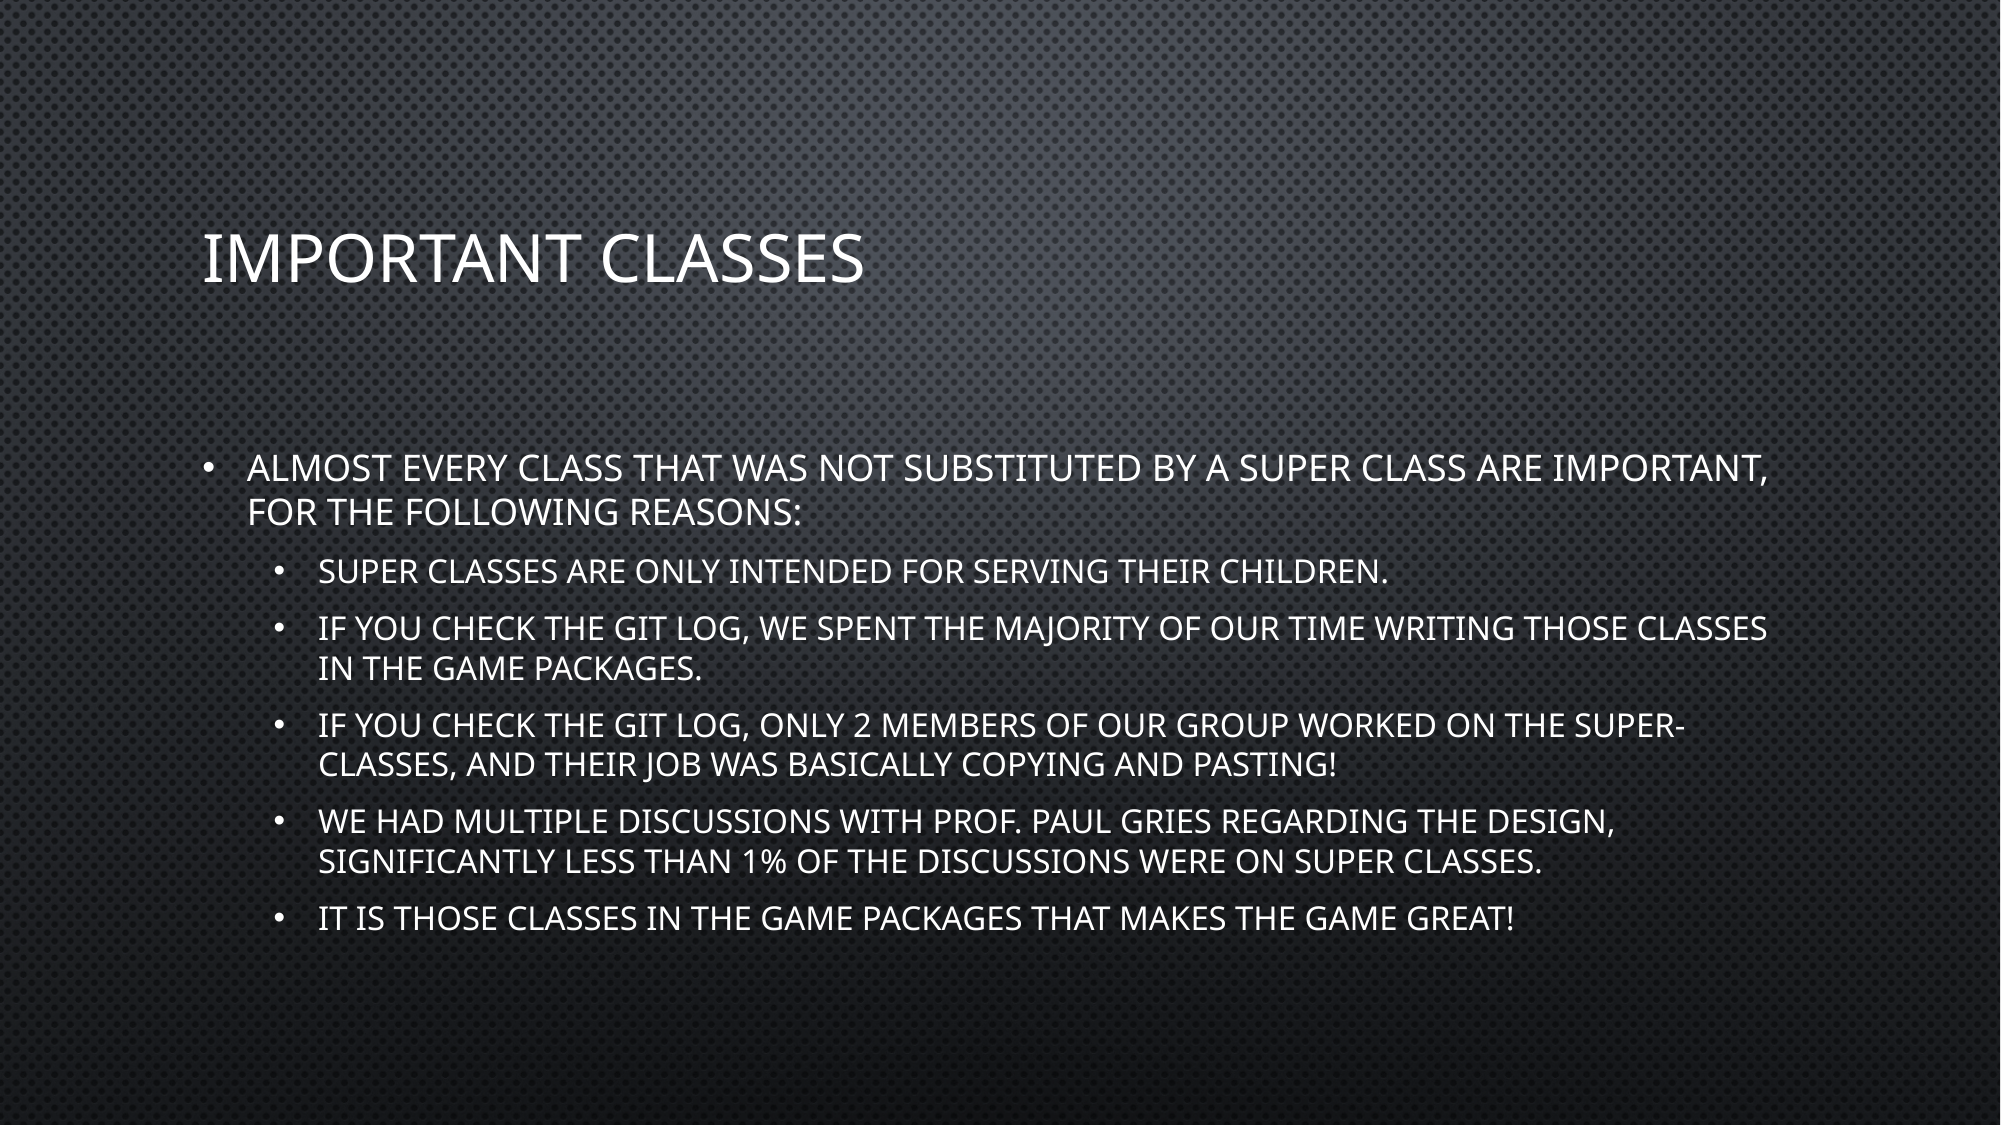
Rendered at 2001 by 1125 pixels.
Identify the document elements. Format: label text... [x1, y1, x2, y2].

list Almost every class that was not substituted by a super class are important, for the following reasons: Super classes are only intended for serving their children. If you check the git log, we spent the majority of our time writing those classes in the game packages. If you check the git log, only 2 members of our group worked on the super-classes, and their job was basically copying and pasting! We had multiple discussions with Prof. Paul Gries regarding the design, significantly less than 1% of the discussions were on super classes. It is those classes in the game packages that makes the game great! [187, 437, 1813, 950]
title Important classes [187, 99, 1813, 413]
